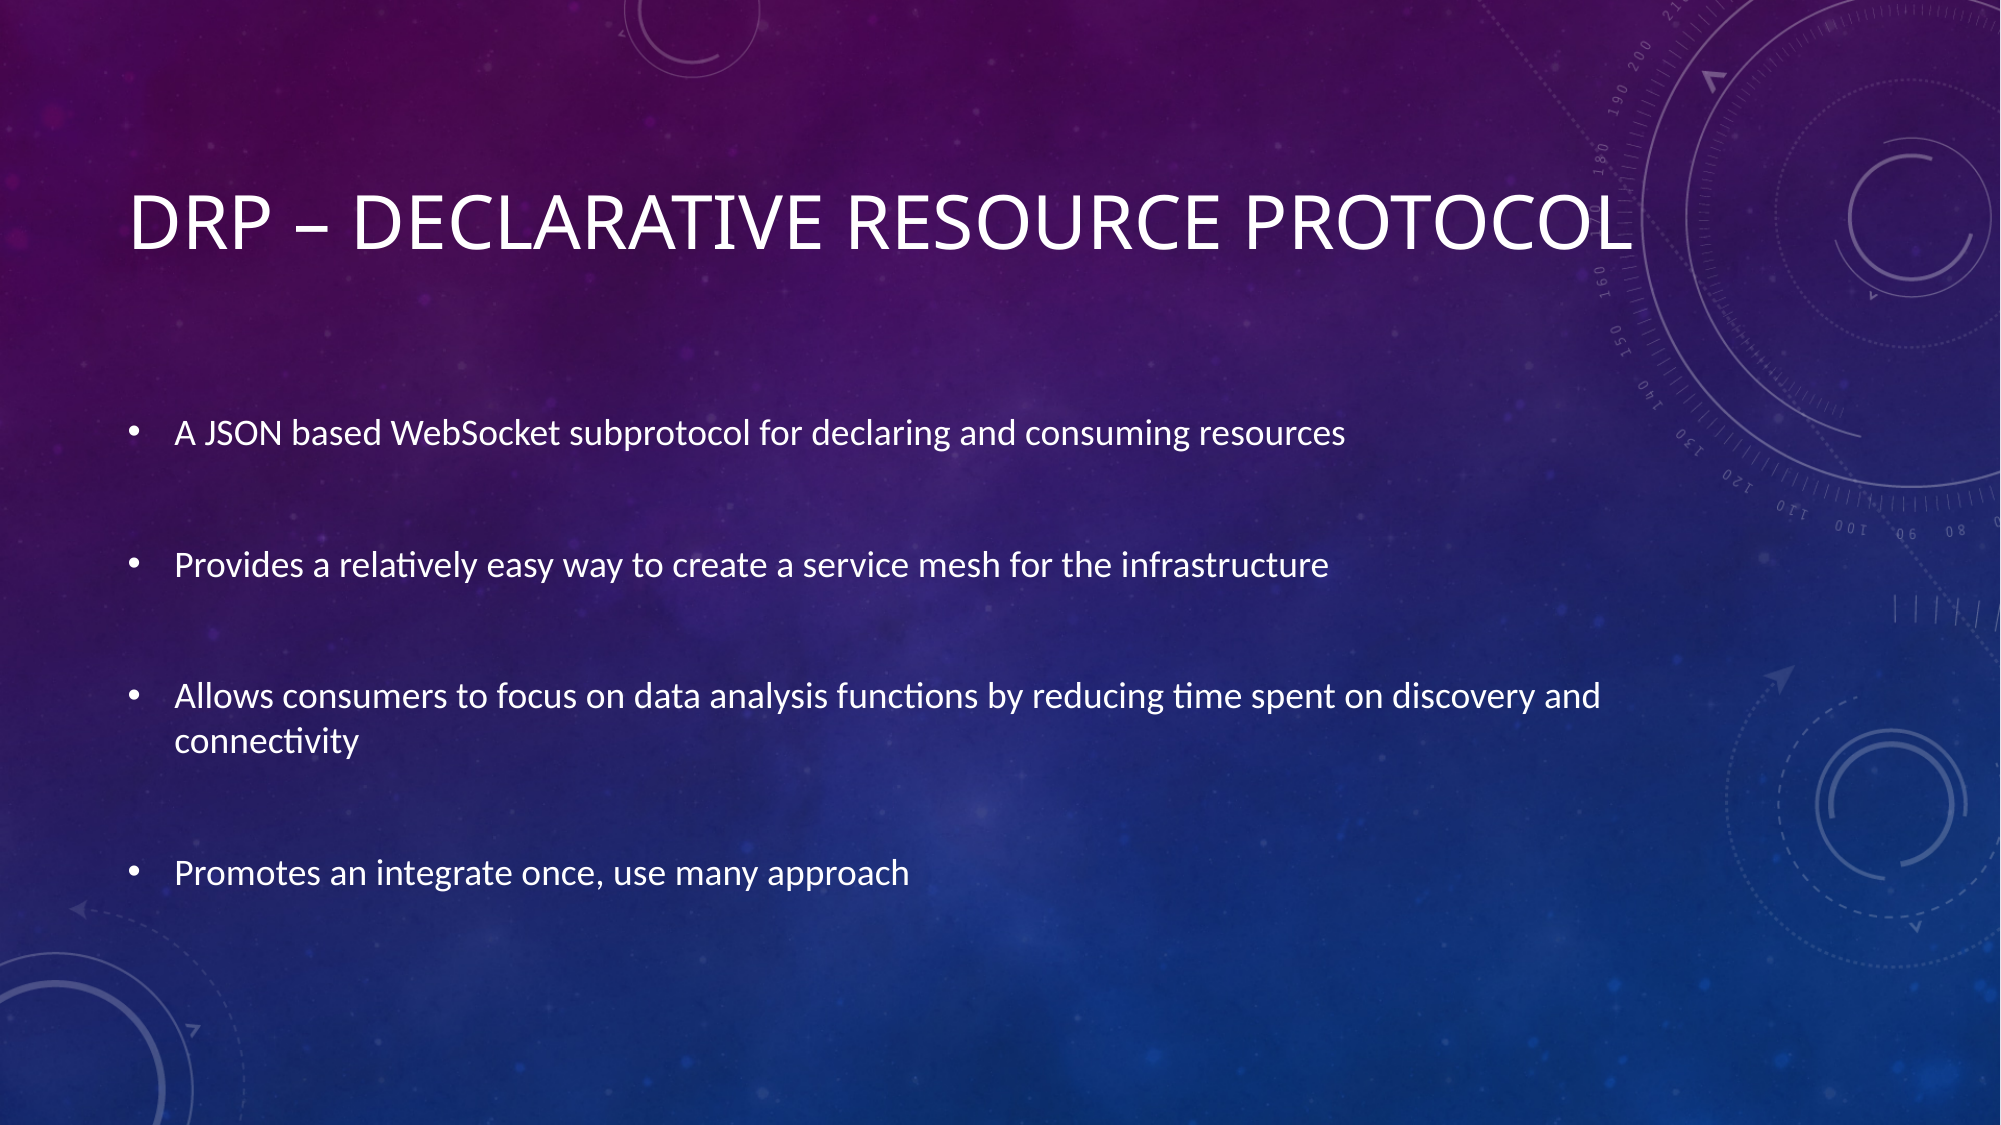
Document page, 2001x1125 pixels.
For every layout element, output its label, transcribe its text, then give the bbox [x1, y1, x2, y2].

list A JSON based WebSocket subprotocol for declaring and consuming resources Provides a relatively easy way to create a service mesh for the infrastructure Allows consumers to focus on data analysis functions by reducing time spent on discovery and connectivity Promotes an integrate once, use many approach [112, 351, 1775, 950]
title DRP – Declarative Resource Protocol [112, 99, 1775, 339]
picture [0, 0, 2001, 1125]
